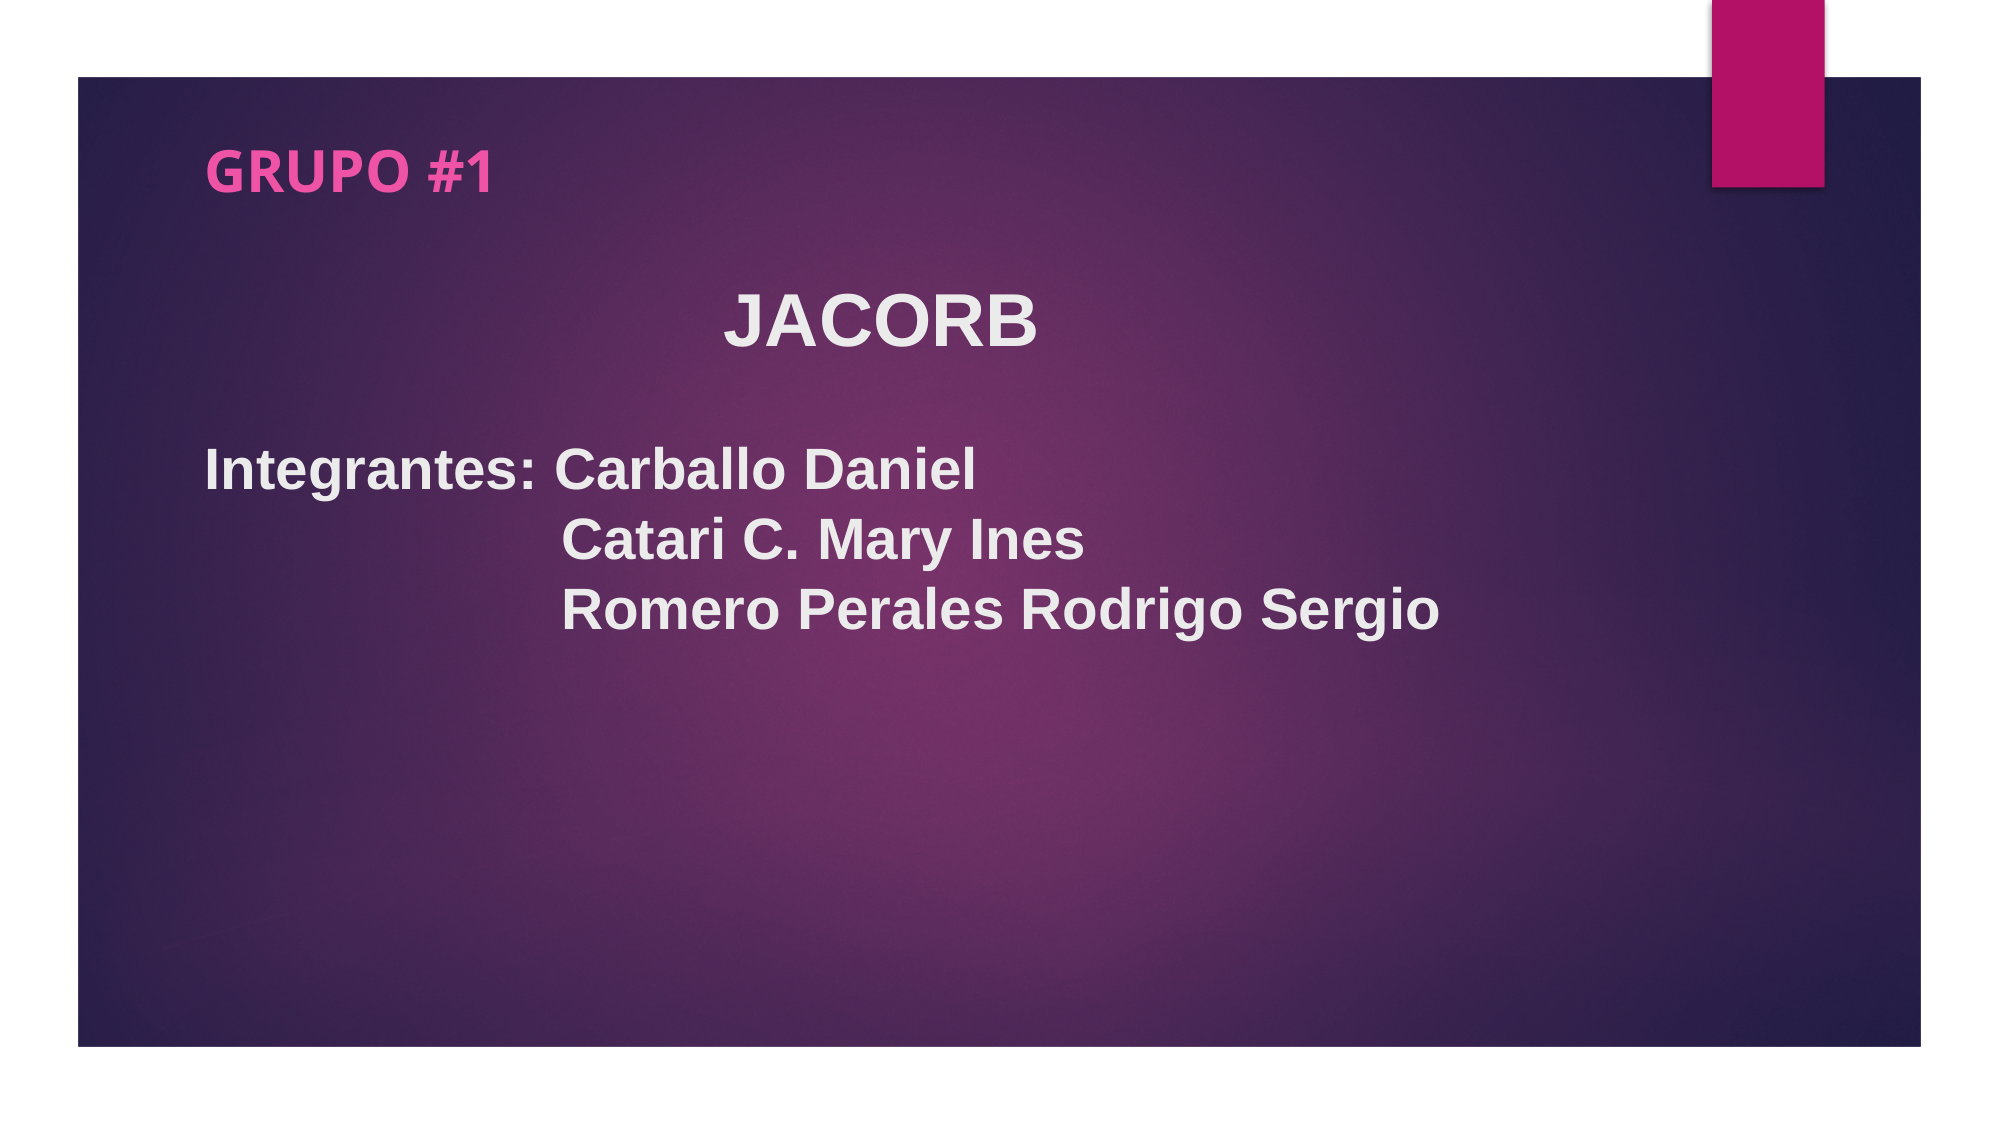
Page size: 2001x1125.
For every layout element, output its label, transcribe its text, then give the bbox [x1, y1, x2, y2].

subtitle GRUPO #1 [189, 126, 1638, 925]
